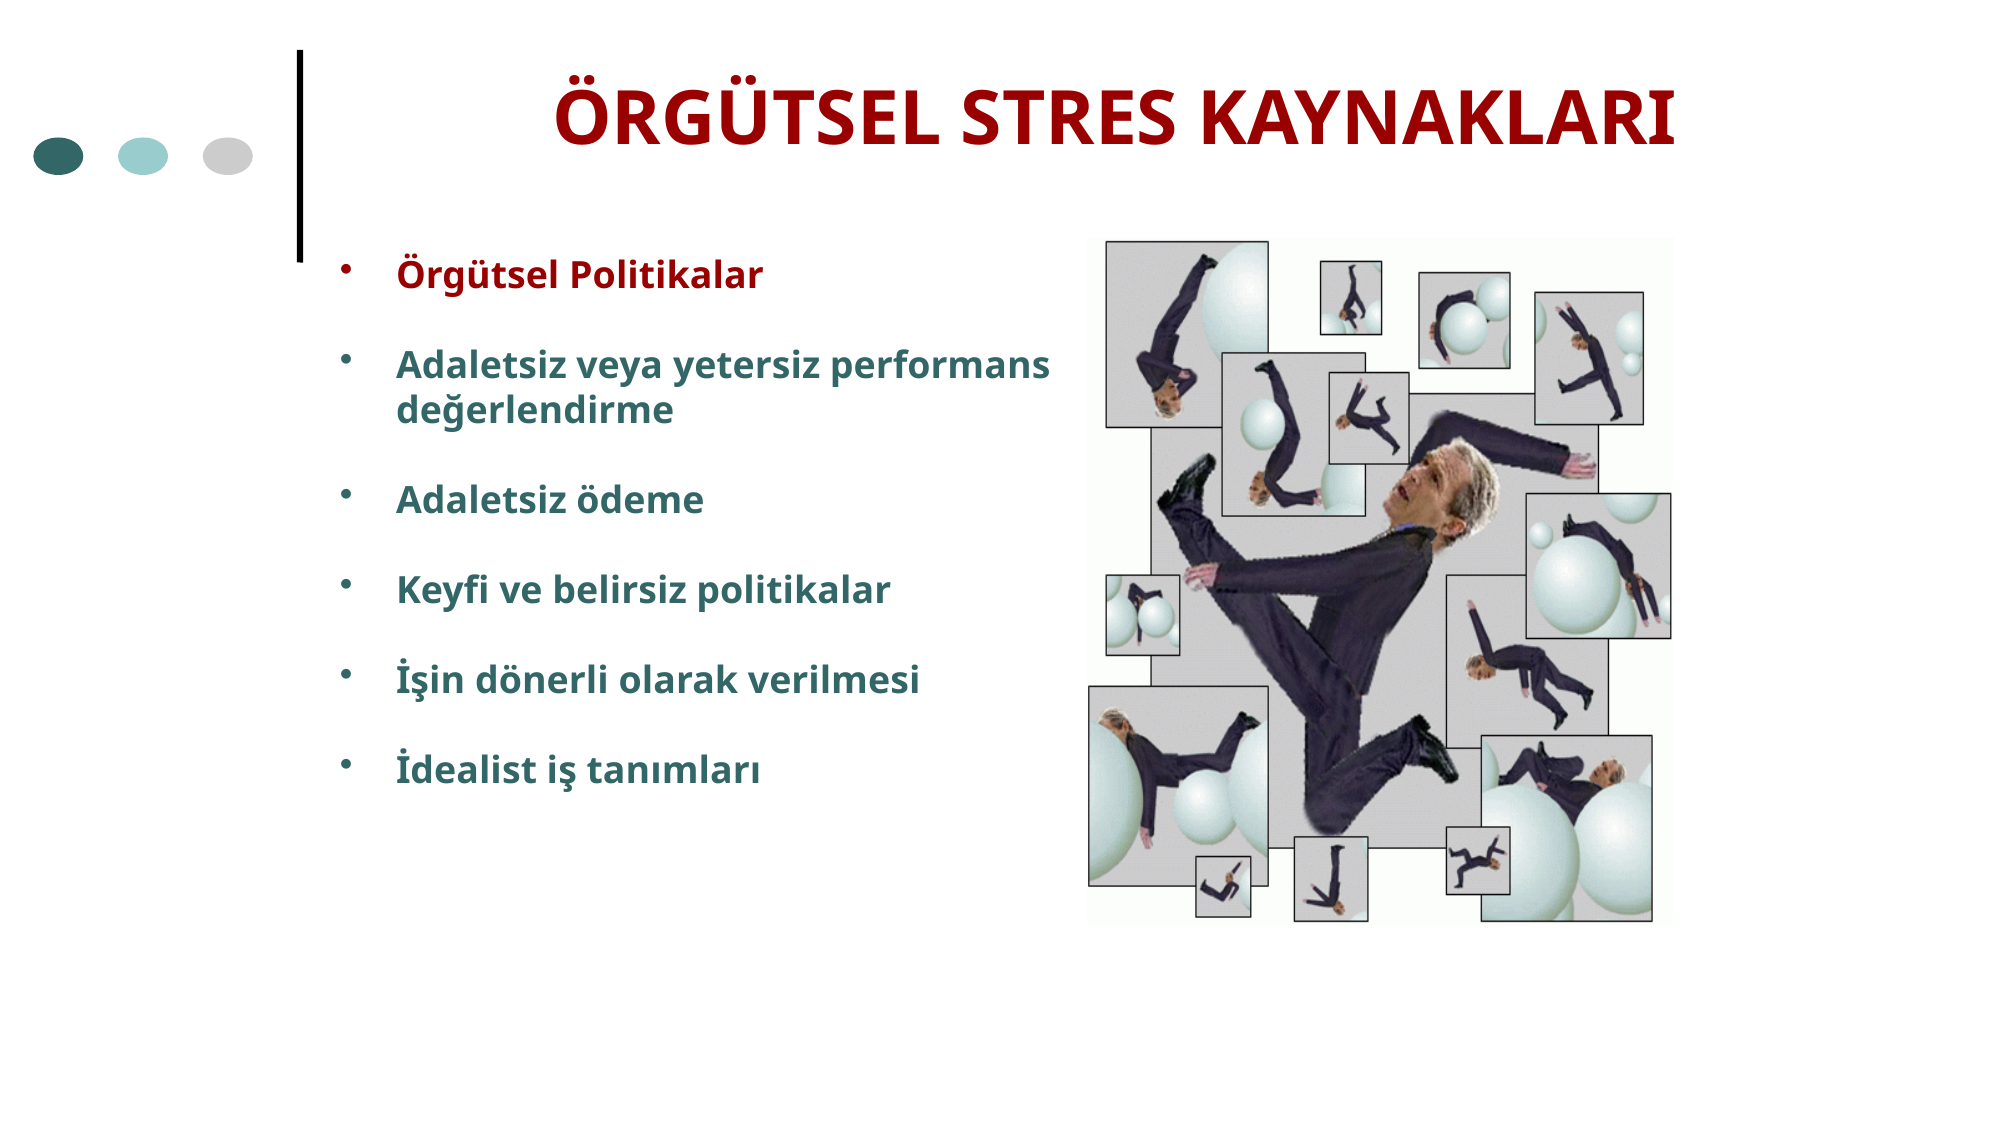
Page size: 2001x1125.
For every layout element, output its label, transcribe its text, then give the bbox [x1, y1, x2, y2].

picture [1087, 237, 1674, 926]
text_box ÖRGÜTSEL STRES KAYNAKLARI [537, 62, 1725, 168]
text_box Örgütsel Politikalar Adaletsiz veya yetersiz performans değerlendirme Adaletsiz ödeme Keyfi ve belirsiz politikalar İşin dönerli olarak verilmesi İdealist iş tanımları [324, 243, 1082, 849]
